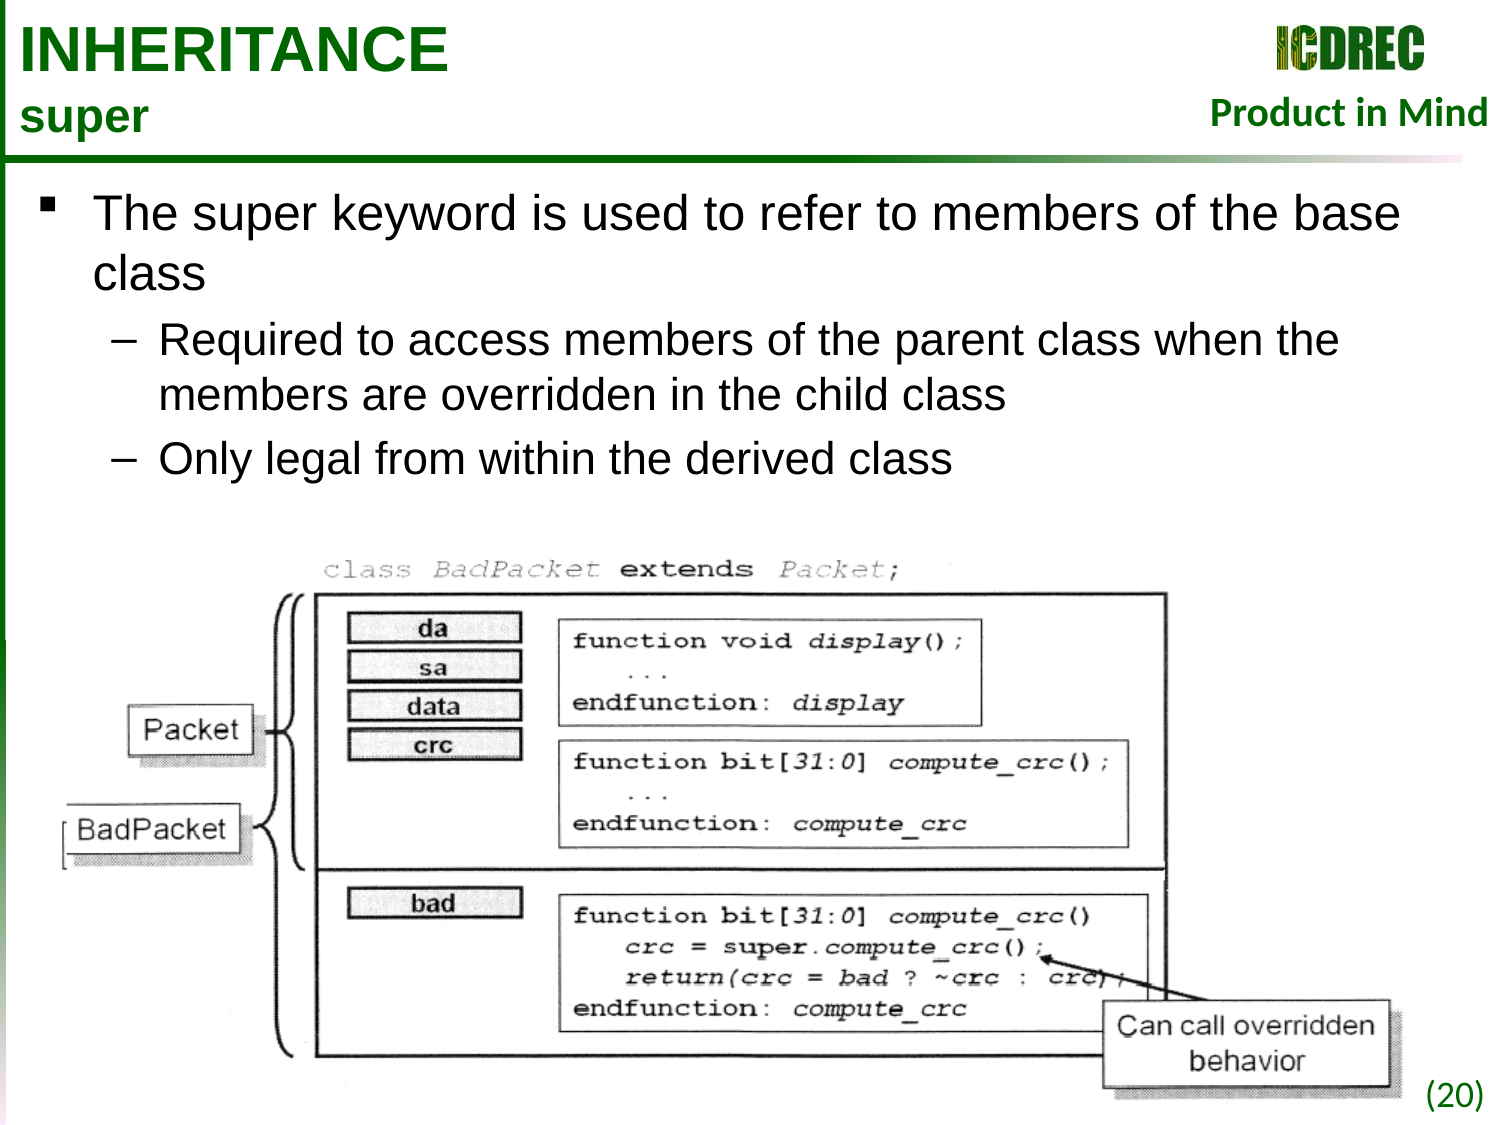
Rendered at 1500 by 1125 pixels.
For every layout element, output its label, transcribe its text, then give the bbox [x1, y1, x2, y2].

picture [1275, 24, 1425, 71]
title INHERITANCE super [4, 0, 1188, 150]
picture [60, 544, 1420, 1125]
list The super keyword is used to refer to members of the base class Required to access members of the parent class when the members are overridden in the child class Only legal from within the derived class [21, 173, 1459, 1124]
